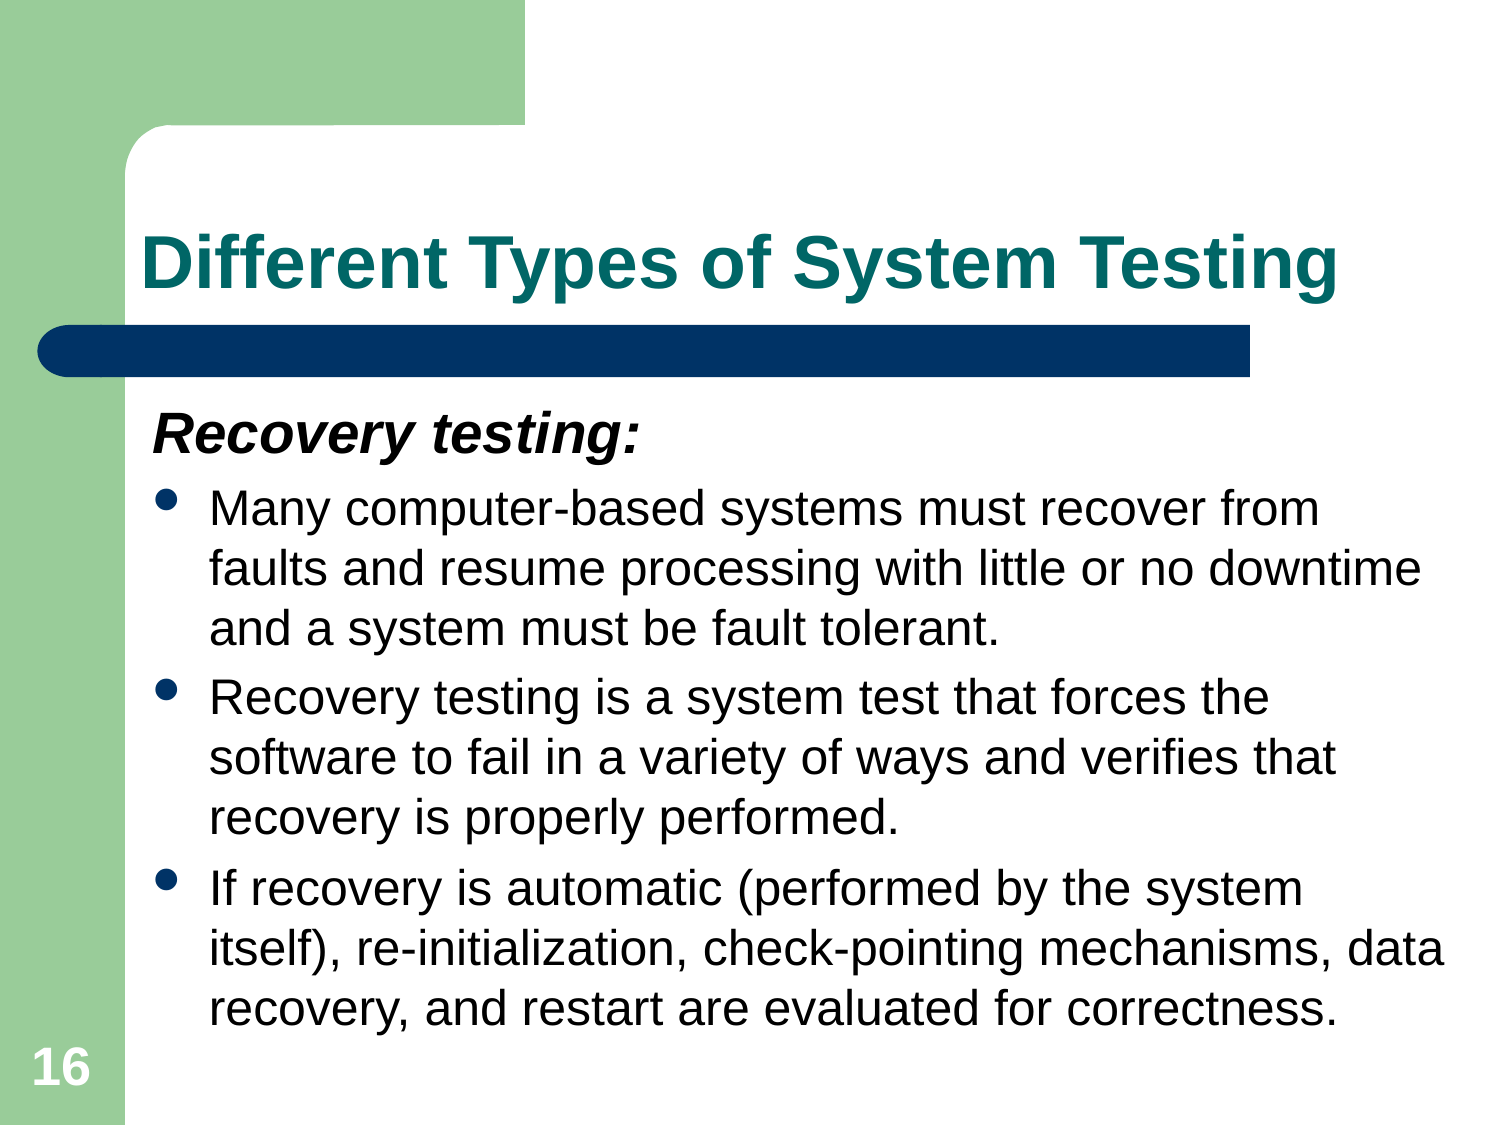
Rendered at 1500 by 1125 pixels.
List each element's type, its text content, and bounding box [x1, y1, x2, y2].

slide_number 16 [13, 1023, 111, 1105]
list Recovery testing: Many computer-based systems must recover from faults and resume processing with little or no downtime and a system must be fault tolerant. Recovery testing is a system test that forces the software to fail in a variety of ways and verifies that recovery is properly performed. If recovery is automatic (performed by the system itself), re-initialization, check-pointing mechanisms, data recovery, and restart are evaluated for correctness. [137, 387, 1463, 1088]
title Different Types of System Testing [125, 125, 1425, 313]
